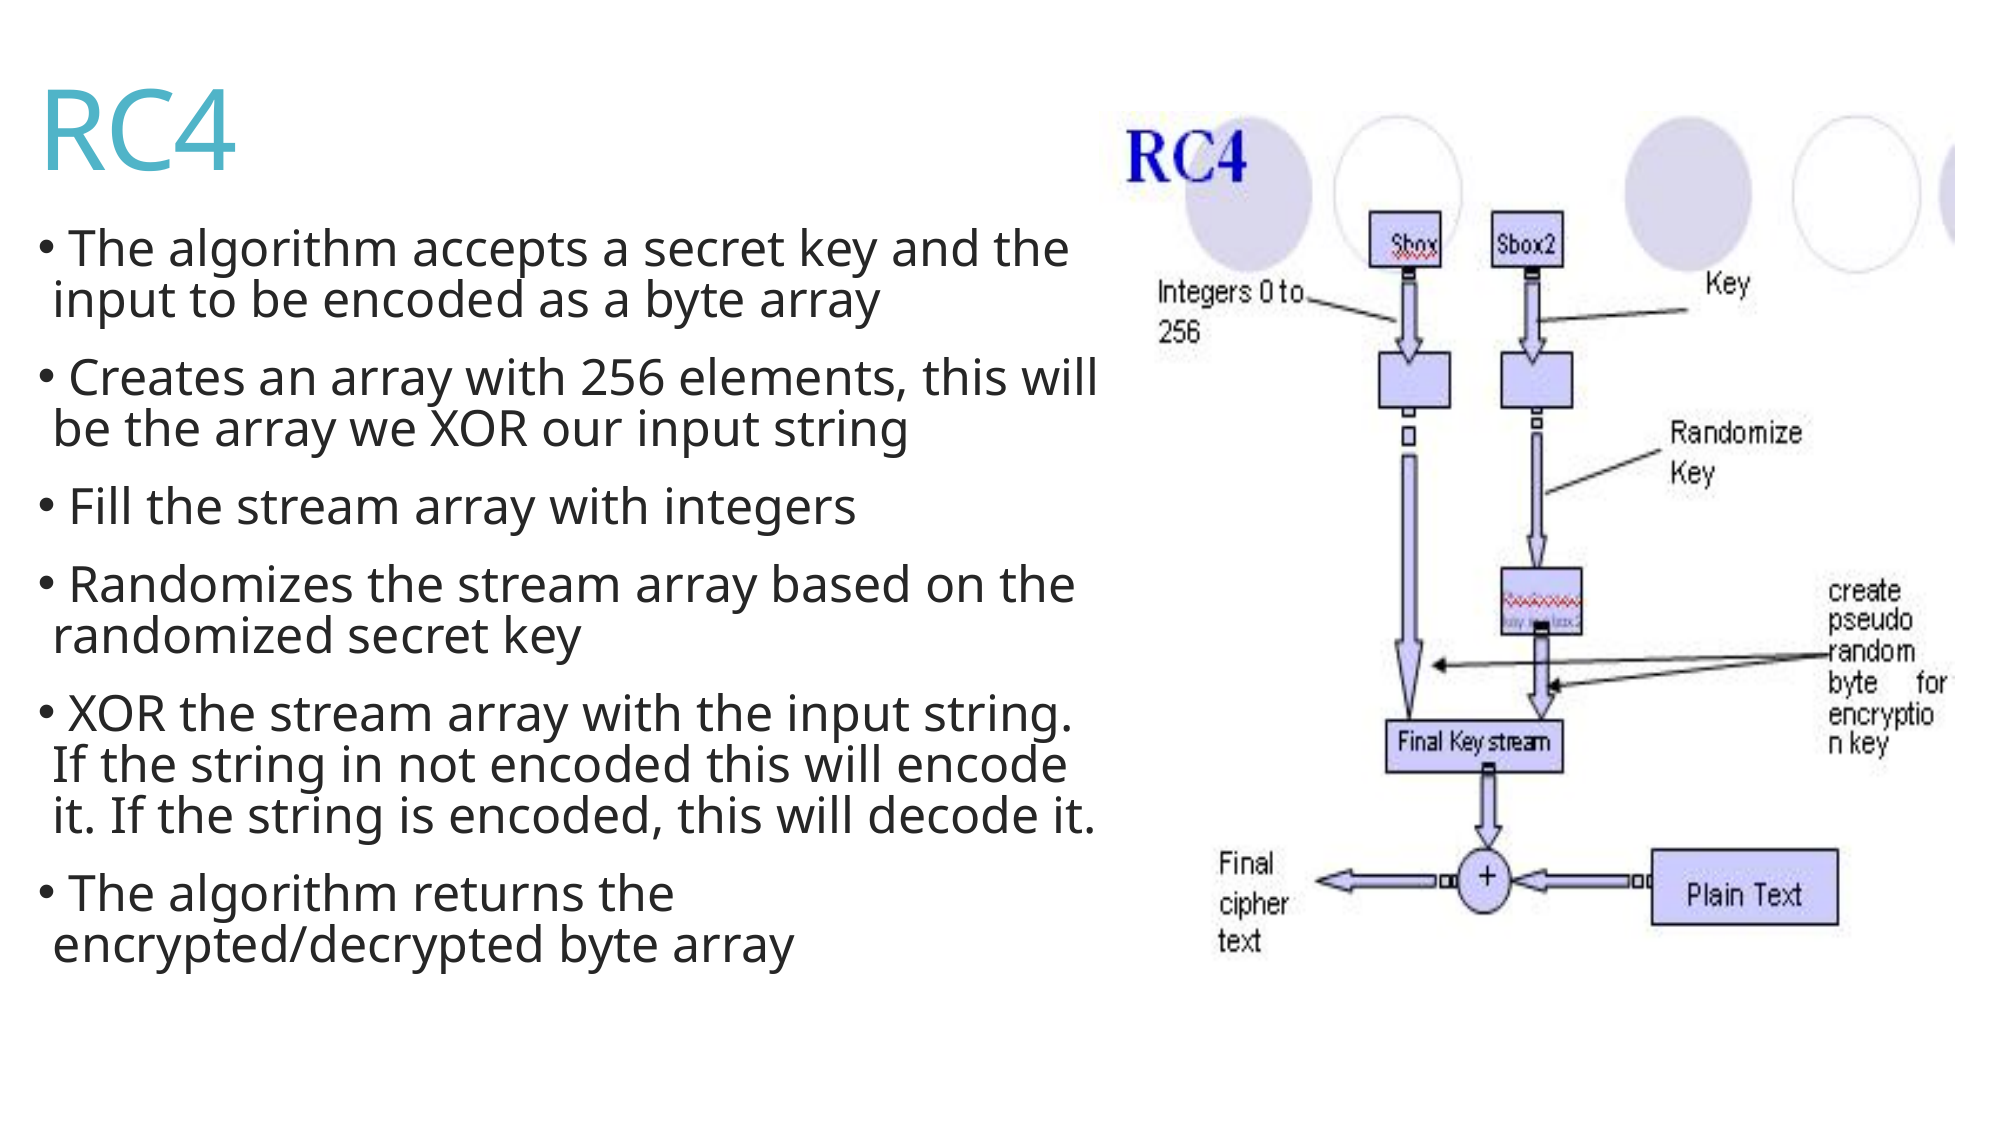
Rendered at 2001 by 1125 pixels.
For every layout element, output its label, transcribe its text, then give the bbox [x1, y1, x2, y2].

list The algorithm accepts a secret key and the input to be encoded as a byte array Creates an array with 256 elements, this will be the array we XOR our input string Fill the stream array with integers Randomizes the stream array based on the randomized secret key XOR the stream array with the input string. If the string in not encoded this will encode it. If the string is encoded, this will decode it. The algorithm returns the encrypted/decrypted byte array [22, 217, 1128, 1078]
title RC4 [22, 0, 1791, 217]
picture [1098, 111, 1955, 967]
